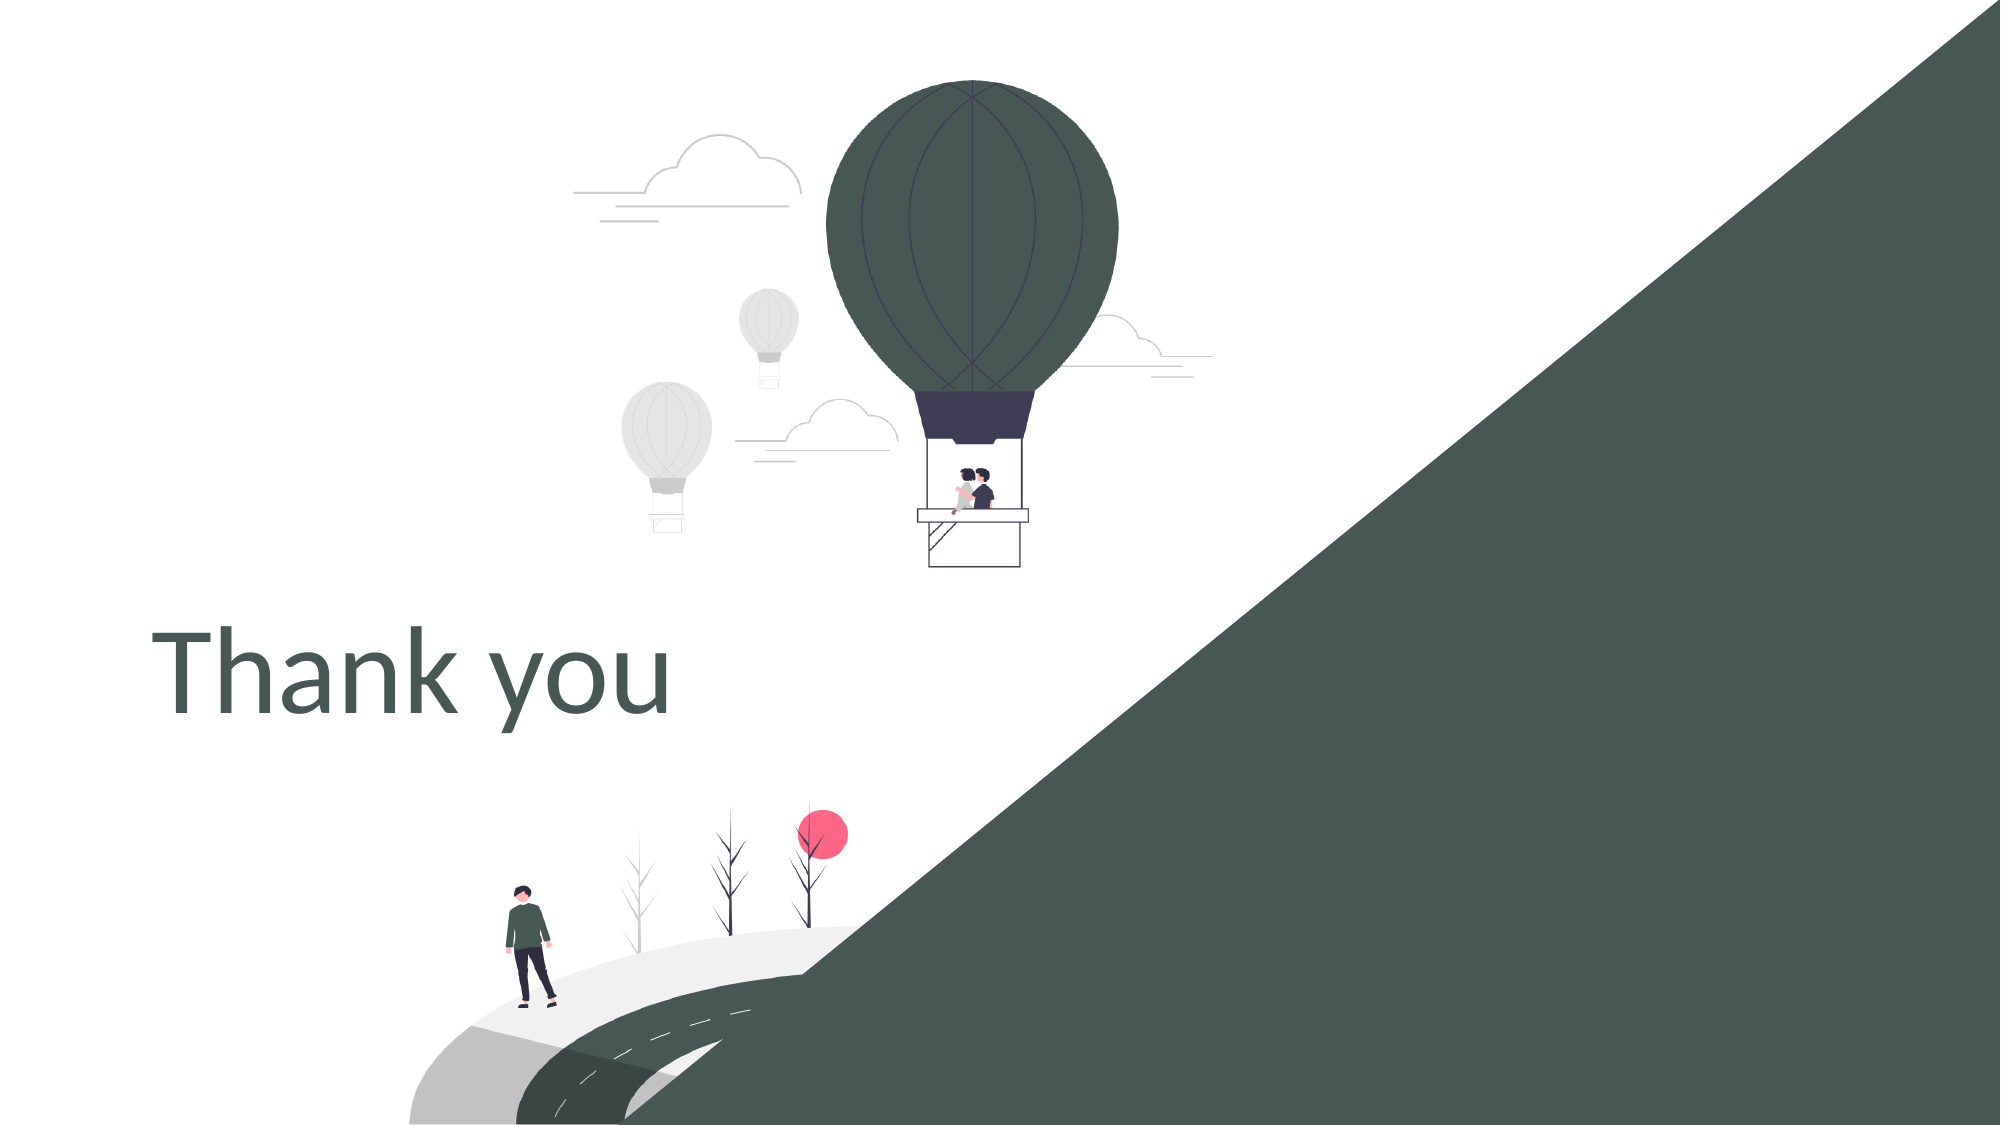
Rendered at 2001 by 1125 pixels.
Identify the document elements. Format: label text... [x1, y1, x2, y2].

picture [409, 798, 876, 1125]
title Thank you [136, 280, 1654, 749]
picture [572, 80, 1213, 568]
text_box [879, 0, 2000, 1125]
